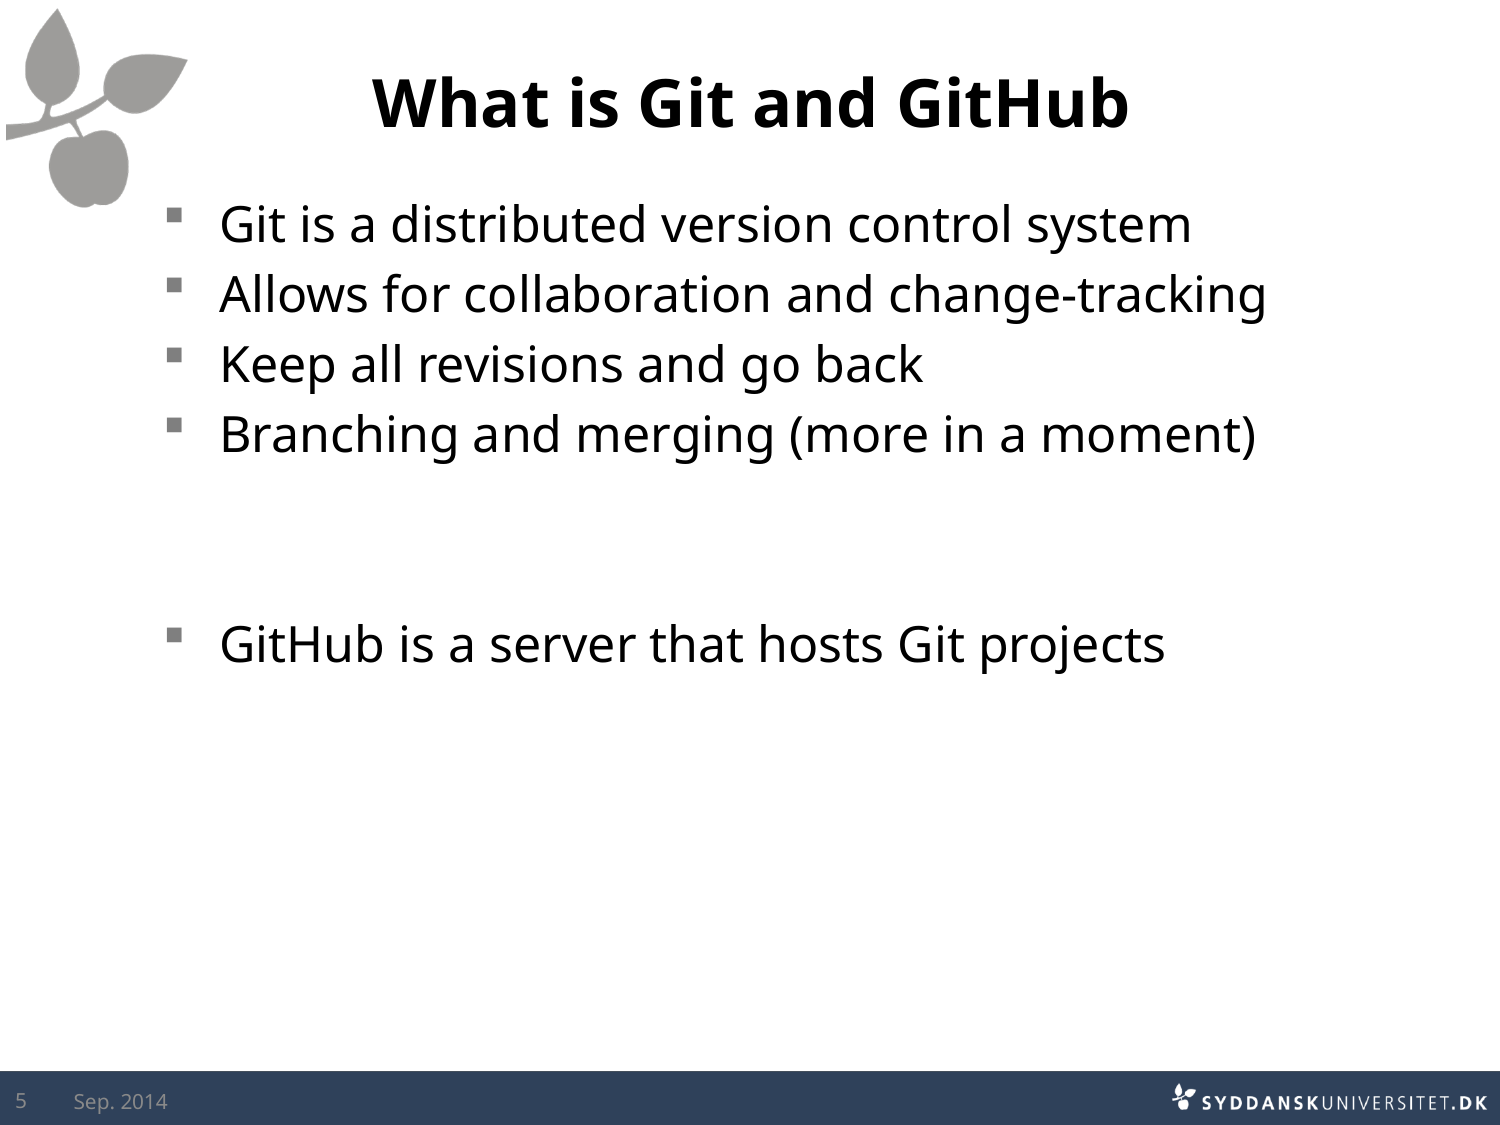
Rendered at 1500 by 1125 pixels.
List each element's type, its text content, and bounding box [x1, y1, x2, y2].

picture [5, 6, 188, 209]
picture [0, 1071, 1500, 1125]
list Git is a distributed version control system Allows for collaboration and change-tracking Keep all revisions and go back Branching and merging (more in a moment) GitHub is a server that hosts Git projects [147, 184, 1317, 1055]
slide_number 5 [0, 1078, 71, 1125]
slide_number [71, 1078, 200, 1125]
title What is Git and GitHub [190, 7, 1427, 195]
